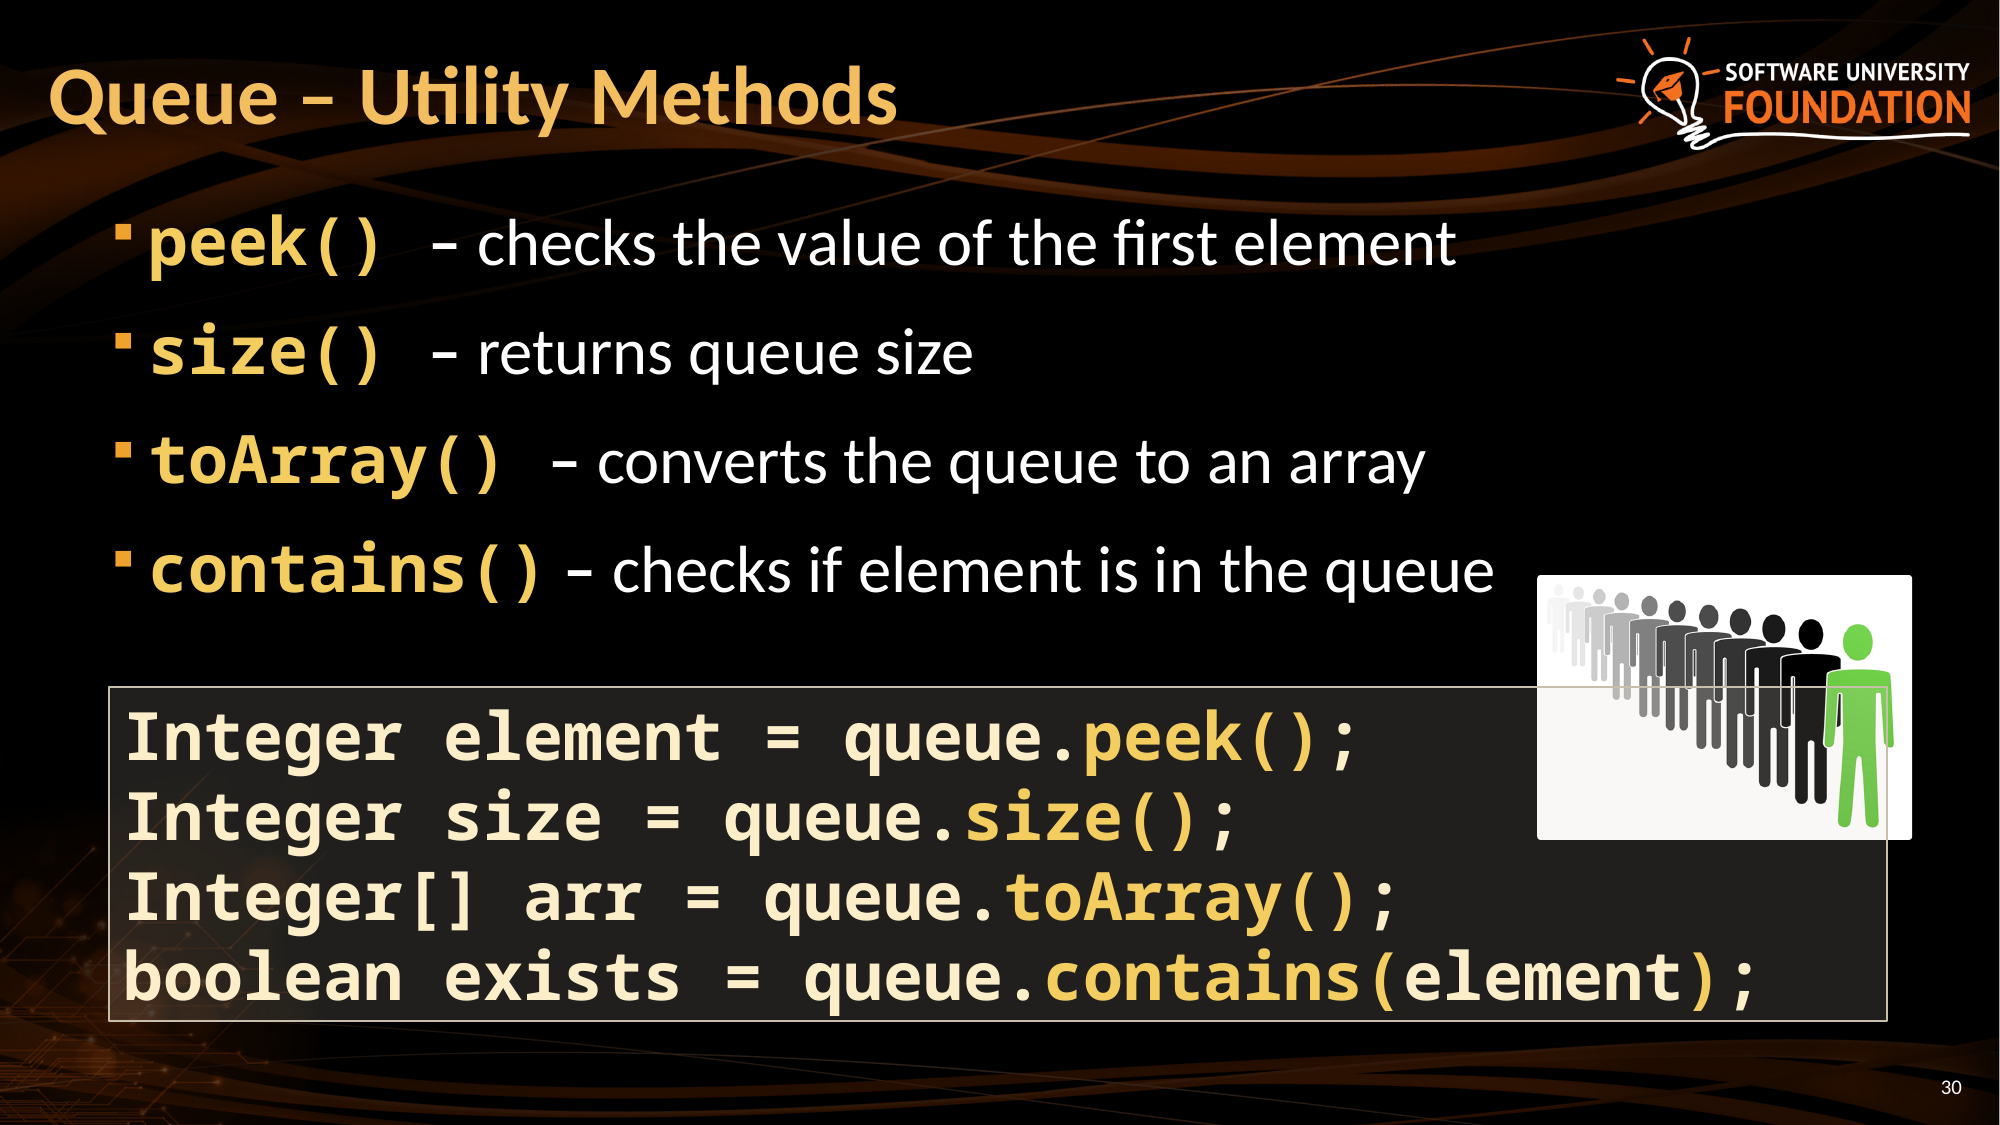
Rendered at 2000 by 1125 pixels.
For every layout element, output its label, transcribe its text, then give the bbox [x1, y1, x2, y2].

title Queue – Utility Methods [30, 6, 1602, 189]
picture [0, 0, 2000, 1125]
text_box Integer element = queue.peek(); Integer size = queue.size(); Integer[] arr = queue.toArray(); boolean exists = queue.contains(element); [108, 686, 1888, 1022]
list peek() – checks the value of the first element size() – returns queue size toArray() – converts the queue to an array contains() – checks if element is in the queue [31, 188, 1968, 1103]
